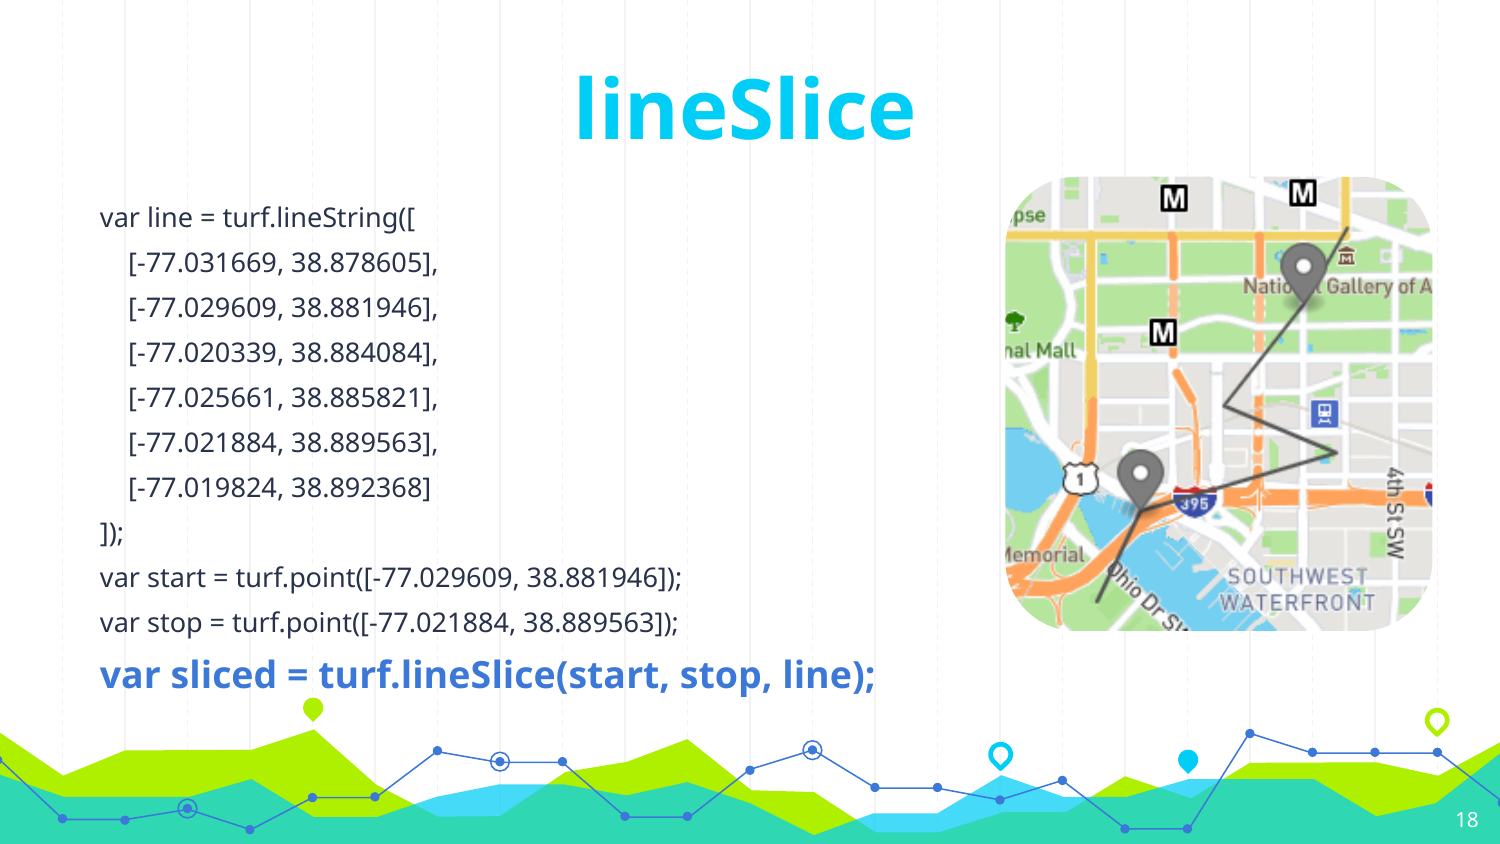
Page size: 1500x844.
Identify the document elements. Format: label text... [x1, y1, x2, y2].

list var line = turf.lineString([ [-77.031669, 38.878605], [-77.029609, 38.881946], [-77.020339, 38.884084], [-77.025661, 38.885821], [-77.021884, 38.889563], [-77.019824, 38.892368] ]); var start = turf.point([-77.029609, 38.881946]); var stop = turf.point([-77.021884, 38.889563]); [85, 185, 835, 629]
picture [1005, 176, 1433, 632]
title lineSlice [171, 54, 1320, 172]
slide_number ‹#› [1403, 791, 1494, 844]
text_box var sliced = turf.lineSlice(start, stop, line); [85, 636, 1402, 712]
